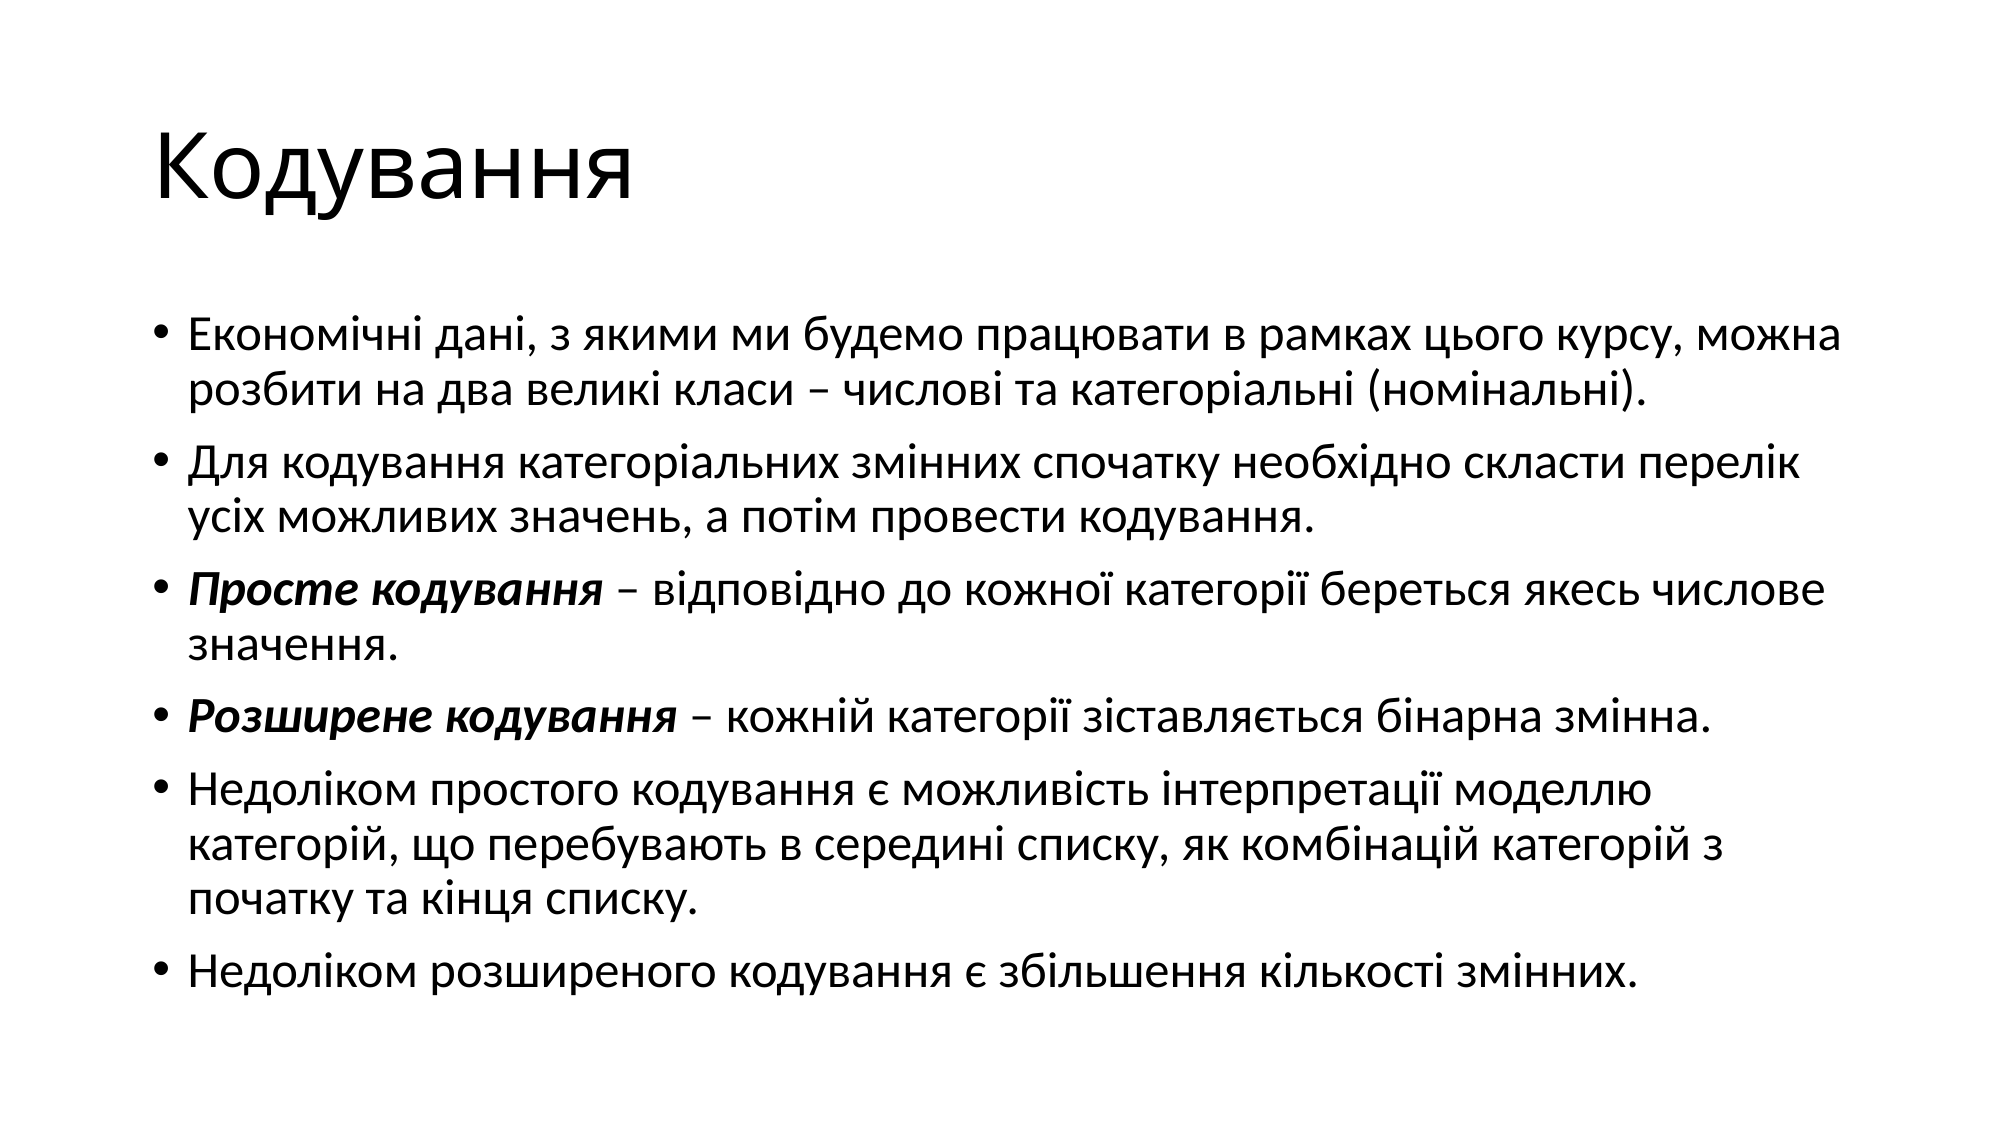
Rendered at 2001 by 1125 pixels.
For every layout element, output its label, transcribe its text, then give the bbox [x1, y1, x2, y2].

list Економічні дані, з якими ми будемо працювати в рамках цього курсу, можна розбити на два великі класи – числові та категоріальні (номінальні). Для кодування категоріальних змінних спочатку необхідно скласти перелік усіх можливих значень, а потім провести кодування. Просте кодування – відповідно до кожної категорії береться якесь числове значення. Розширене кодування – кожній категорії зіставляється бінарна змінна. Недоліком простого кодування є можливість інтерпретації моделлю категорій, що перебувають в середині списку, як комбінацій категорій з початку та кінця списку. Недоліком розширеного кодування є збільшення кількості змінних. [137, 299, 1863, 1014]
title Кодування [137, 59, 1863, 278]
